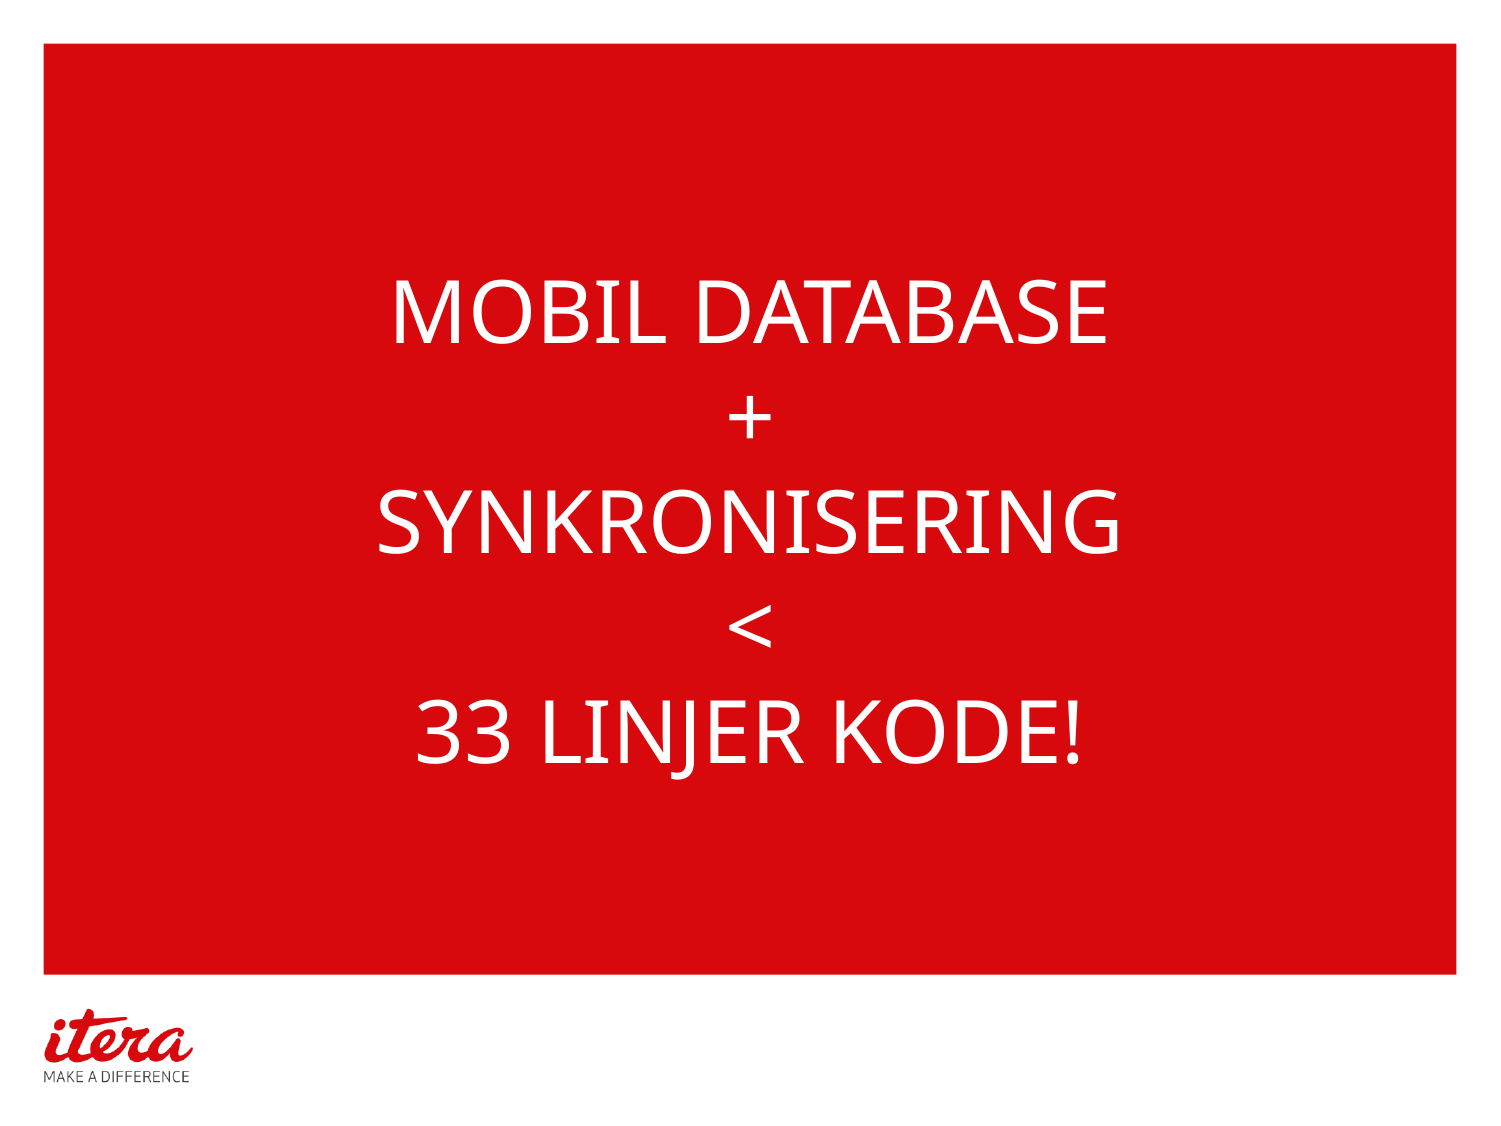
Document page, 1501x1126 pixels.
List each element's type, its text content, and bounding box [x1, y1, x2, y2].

title Mobil database + synkronisering < 33 linjer kode! [112, 255, 1388, 847]
picture [0, 990, 210, 1126]
